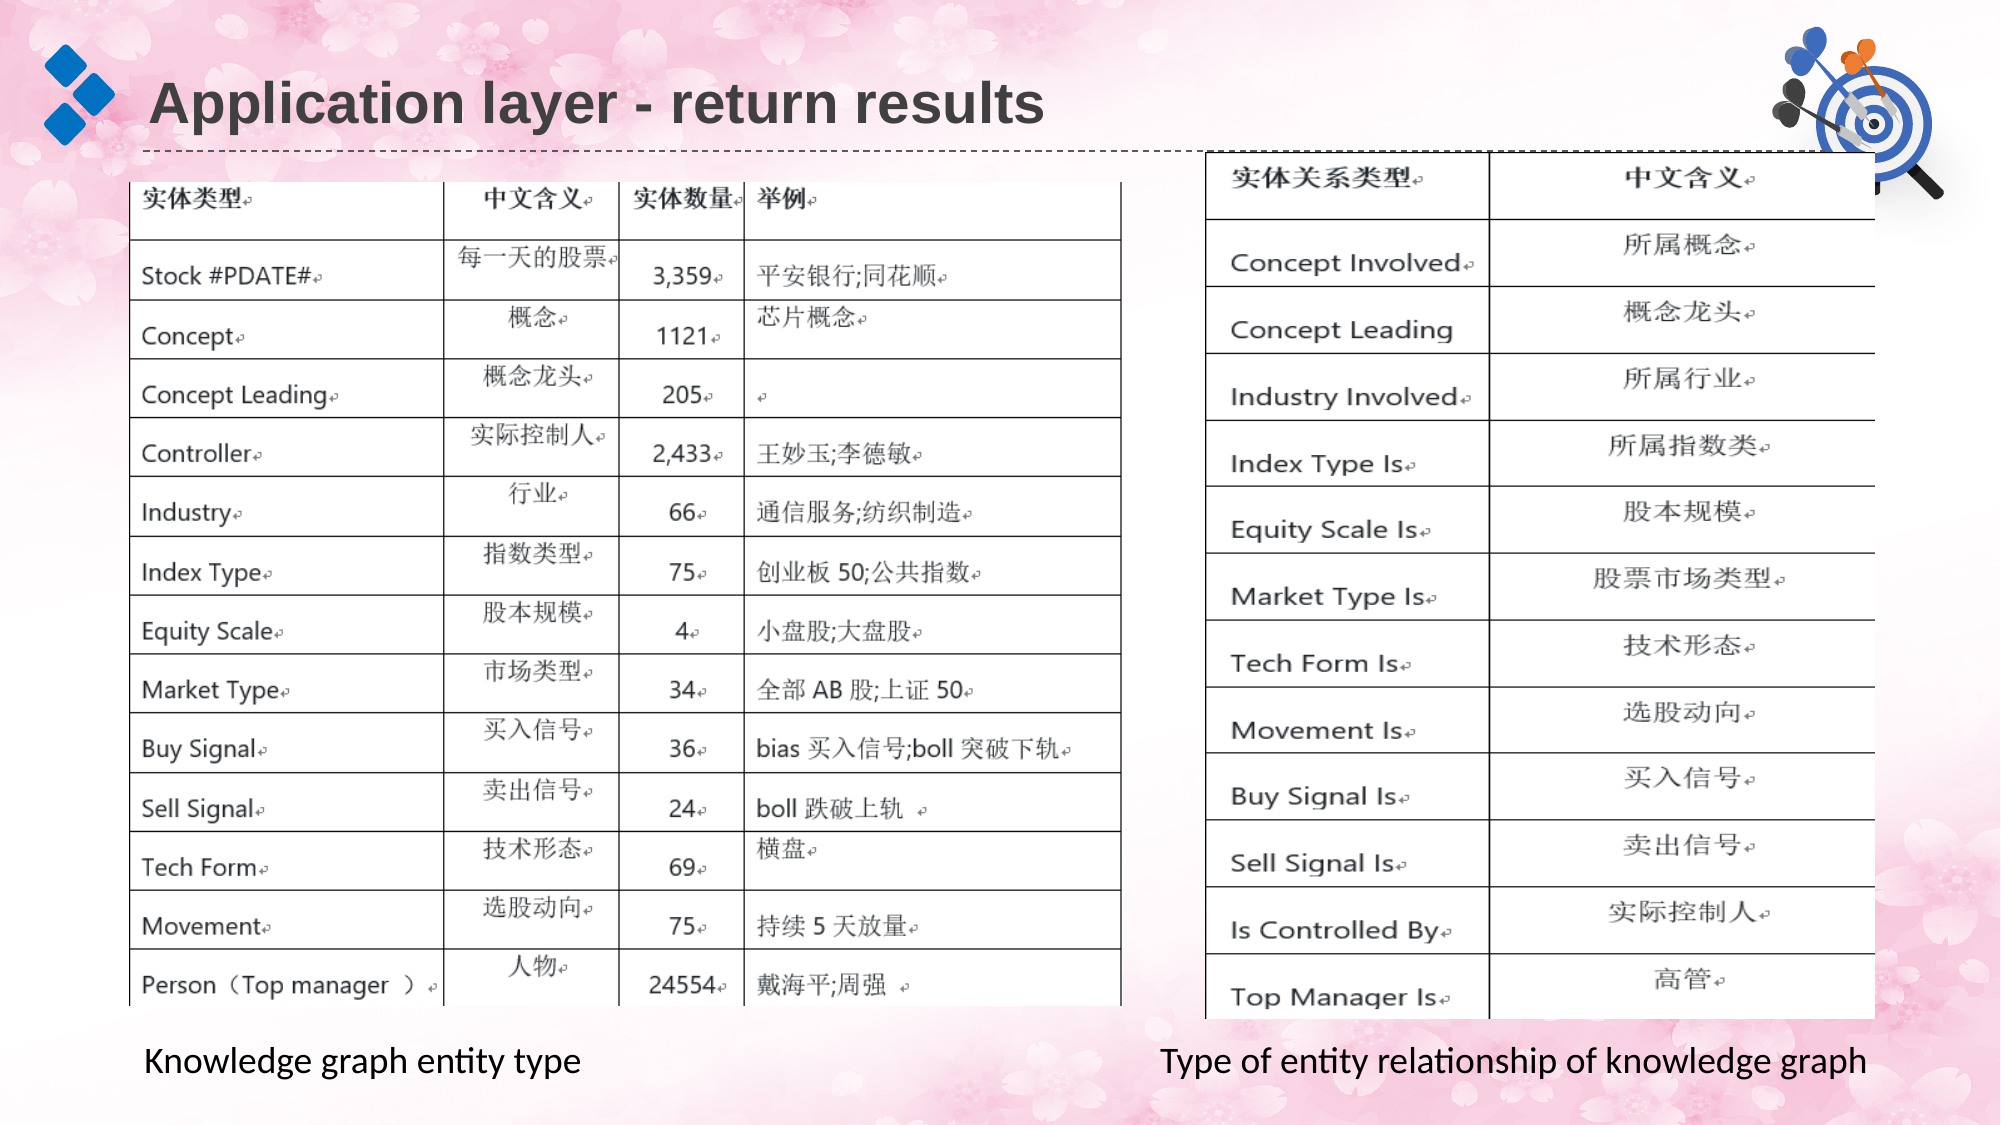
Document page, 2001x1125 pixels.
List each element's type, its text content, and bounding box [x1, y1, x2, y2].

text_box Application layer - return results [129, 55, 628, 146]
text_box Knowledge graph entity type [129, 1028, 890, 1089]
picture [0, 0, 2001, 1125]
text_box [43, 43, 116, 147]
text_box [1774, 26, 1945, 201]
text_box Type of entity relationship of knowledge graph [1145, 1028, 2000, 1103]
